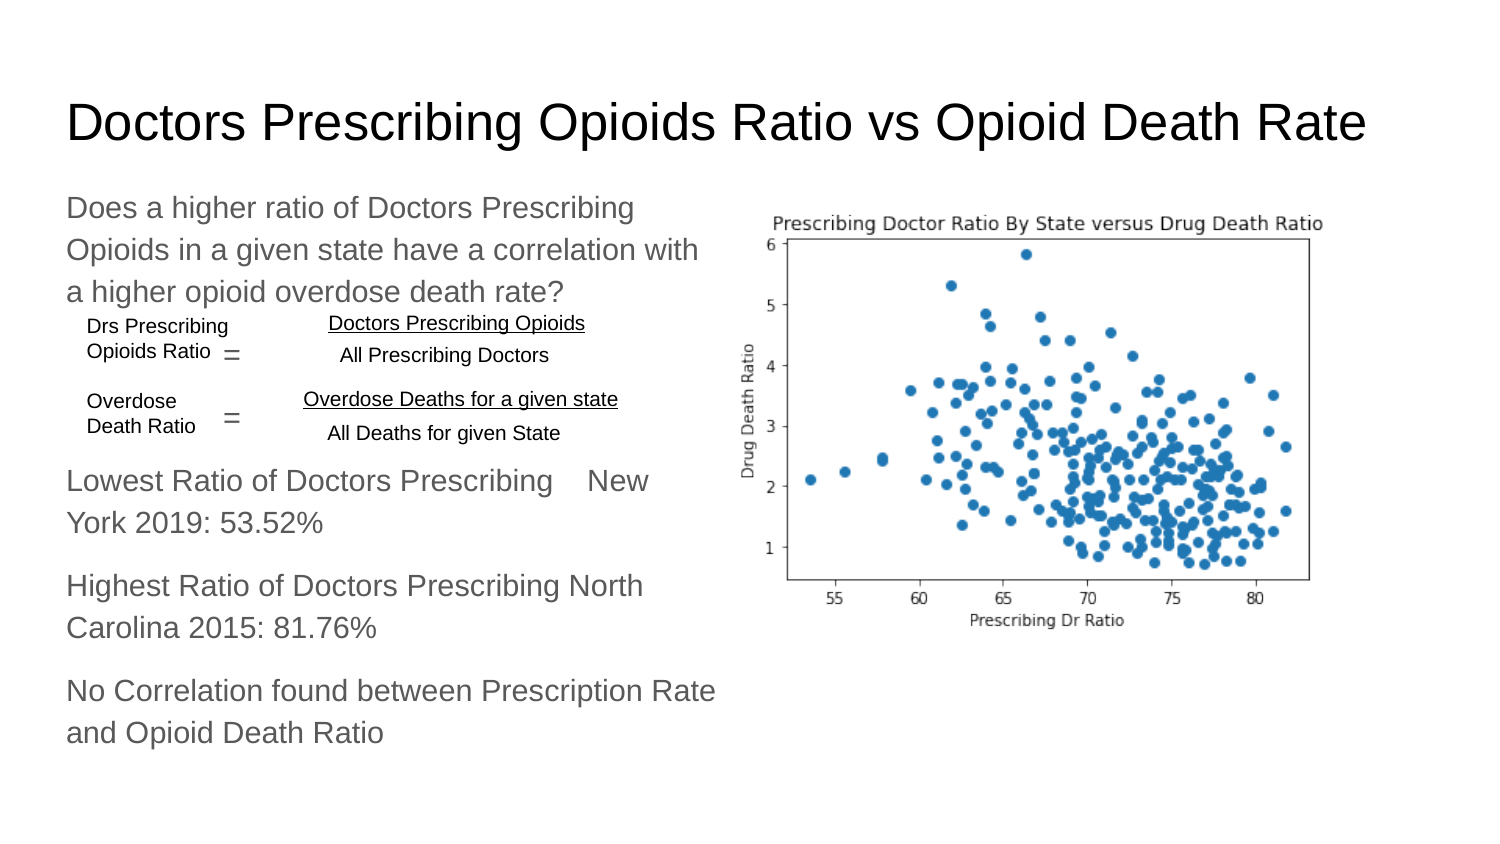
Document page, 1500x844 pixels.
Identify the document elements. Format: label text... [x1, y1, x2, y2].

text_box All Prescribing Doctors [324, 328, 577, 372]
list Does a higher ratio of Doctors Prescribing Opioids in a given state have a correlation with a higher opioid overdose death rate? = = Lowest Ratio of Doctors Prescribing New York 2019: 53.52% Highest Ratio of Doctors Prescribing North Carolina 2015: 81.76% No Correlation found between Prescription Rate and Opioid Death Ratio [51, 166, 733, 766]
text_box Overdose Death Ratio [71, 372, 252, 453]
text_box Drs Prescribing Opioids Ratio [71, 297, 252, 372]
title Doctors Prescribing Opioids Ratio vs Opioid Death Rate [51, 72, 1449, 167]
text_box All Deaths for given State [312, 406, 602, 457]
text_box Overdose Deaths for a given state [288, 372, 644, 423]
text_box Doctors Prescribing Opioids [313, 297, 669, 348]
picture [732, 204, 1335, 640]
